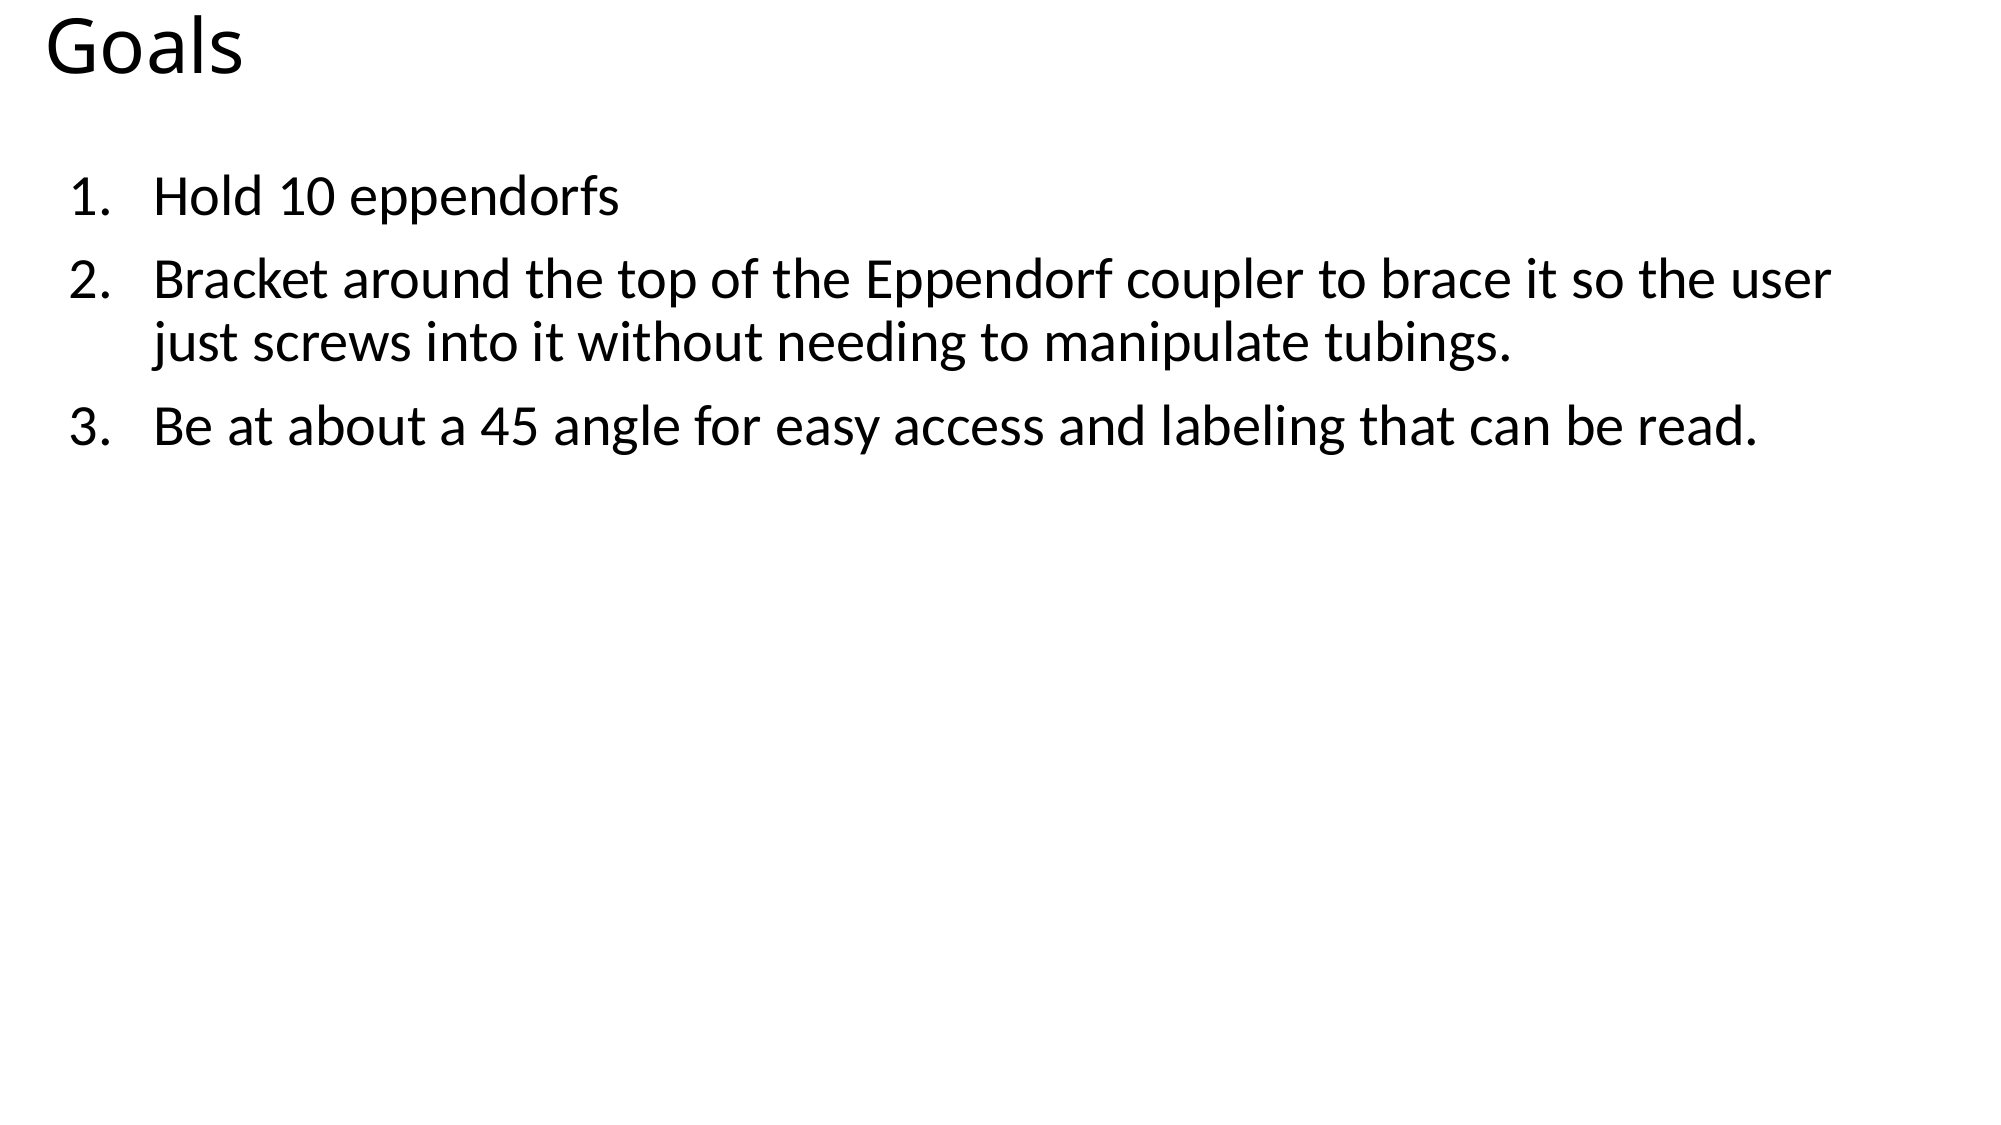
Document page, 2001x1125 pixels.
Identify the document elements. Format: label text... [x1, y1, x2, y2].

list Hold 10 eppendorfs Bracket around the top of the Eppendorf coupler to brace it so the user just screws into it without needing to manipulate tubings. Be at about a 45 angle for easy access and labeling that can be read. [53, 157, 1863, 1014]
title Goals [29, 0, 1755, 98]
